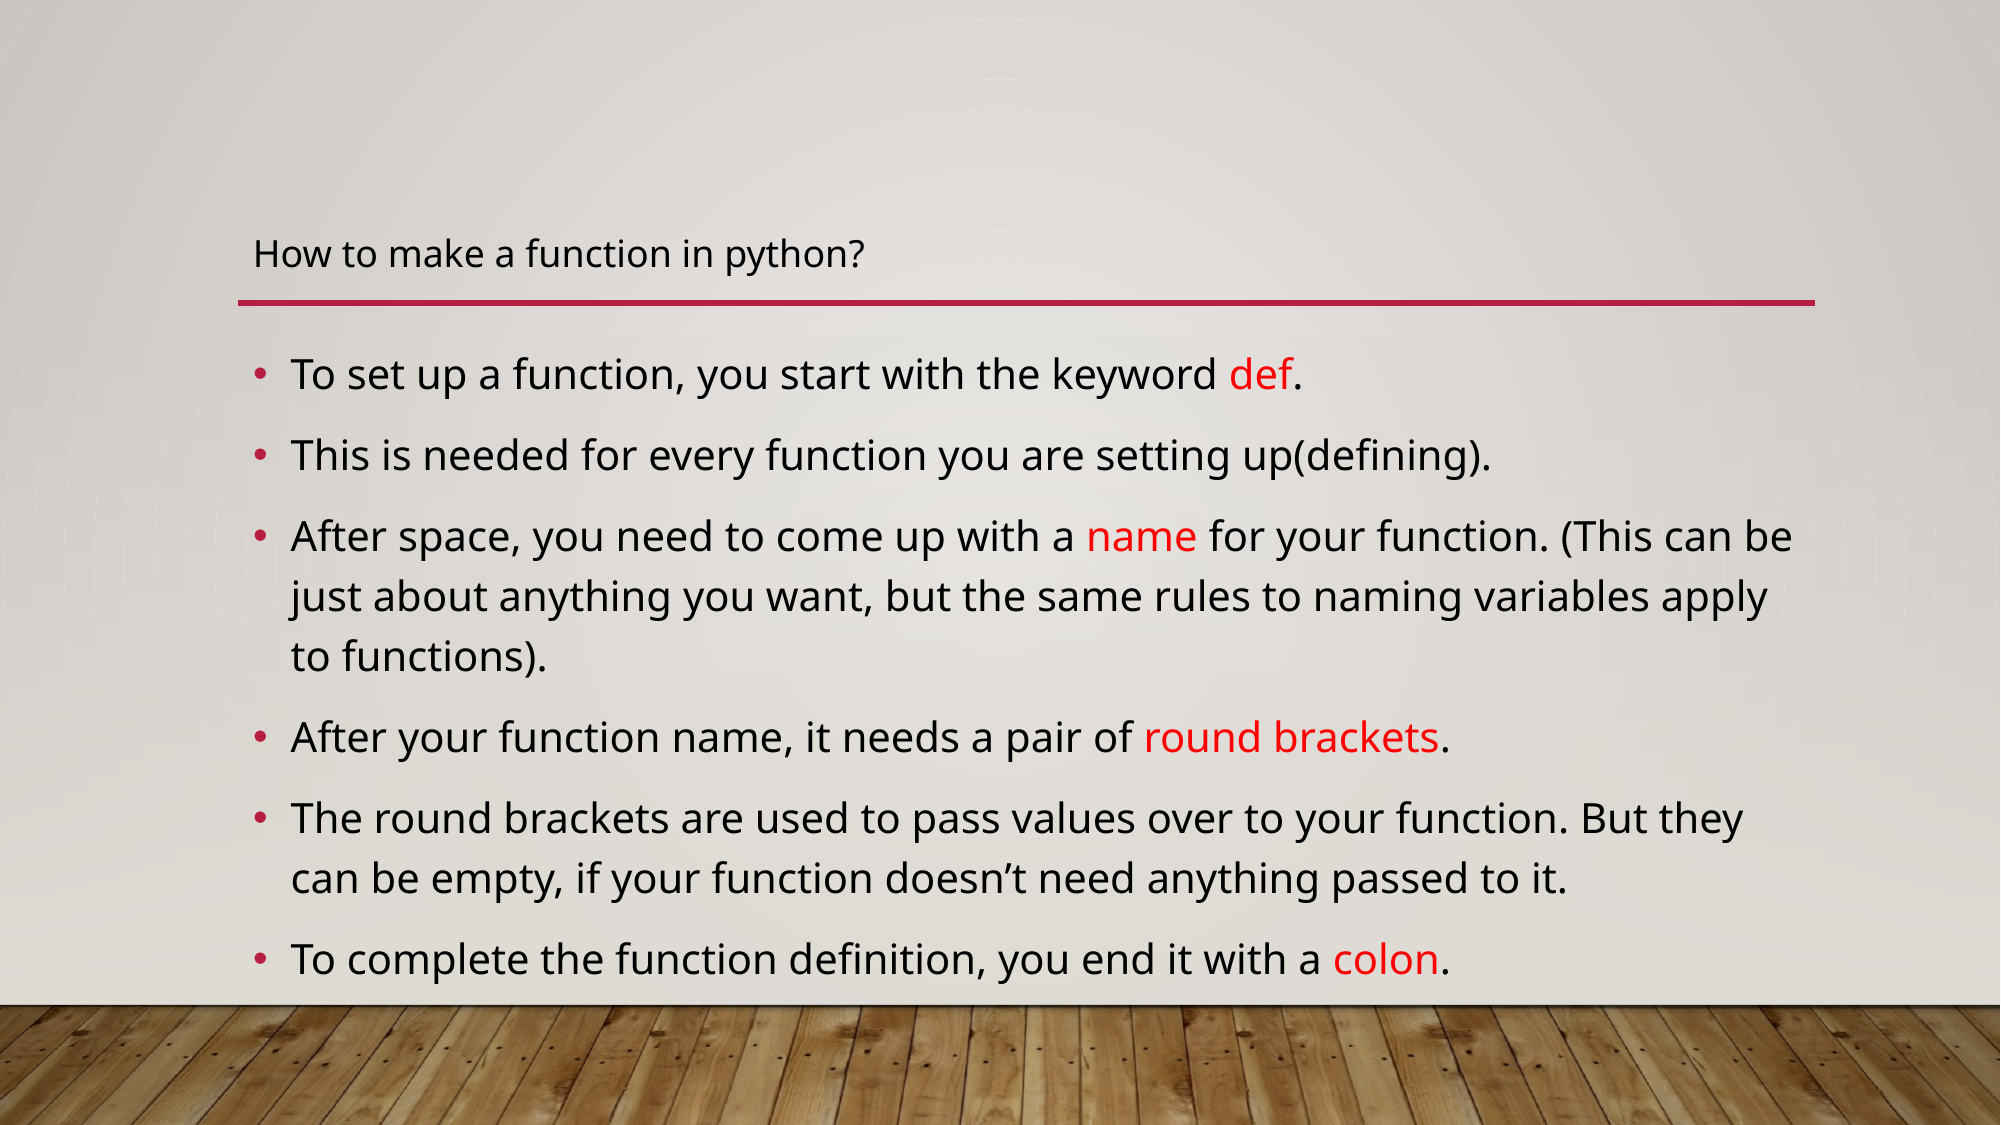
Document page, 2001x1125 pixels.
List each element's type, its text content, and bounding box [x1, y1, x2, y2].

list To set up a function, you start with the keyword def. This is needed for every function you are setting up(defining). After space, you need to come up with a name for your function. (This can be just about anything you want, but the same rules to naming variables apply to functions). After your function name, it needs a pair of round brackets. The round brackets are used to pass values over to your function. But they can be empty, if your function doesn’t need anything passed to it. To complete the function definition, you end it with a colon. [238, 330, 1814, 1001]
picture [0, 1005, 2000, 1125]
text_box How to make a function in python? [238, 222, 958, 283]
